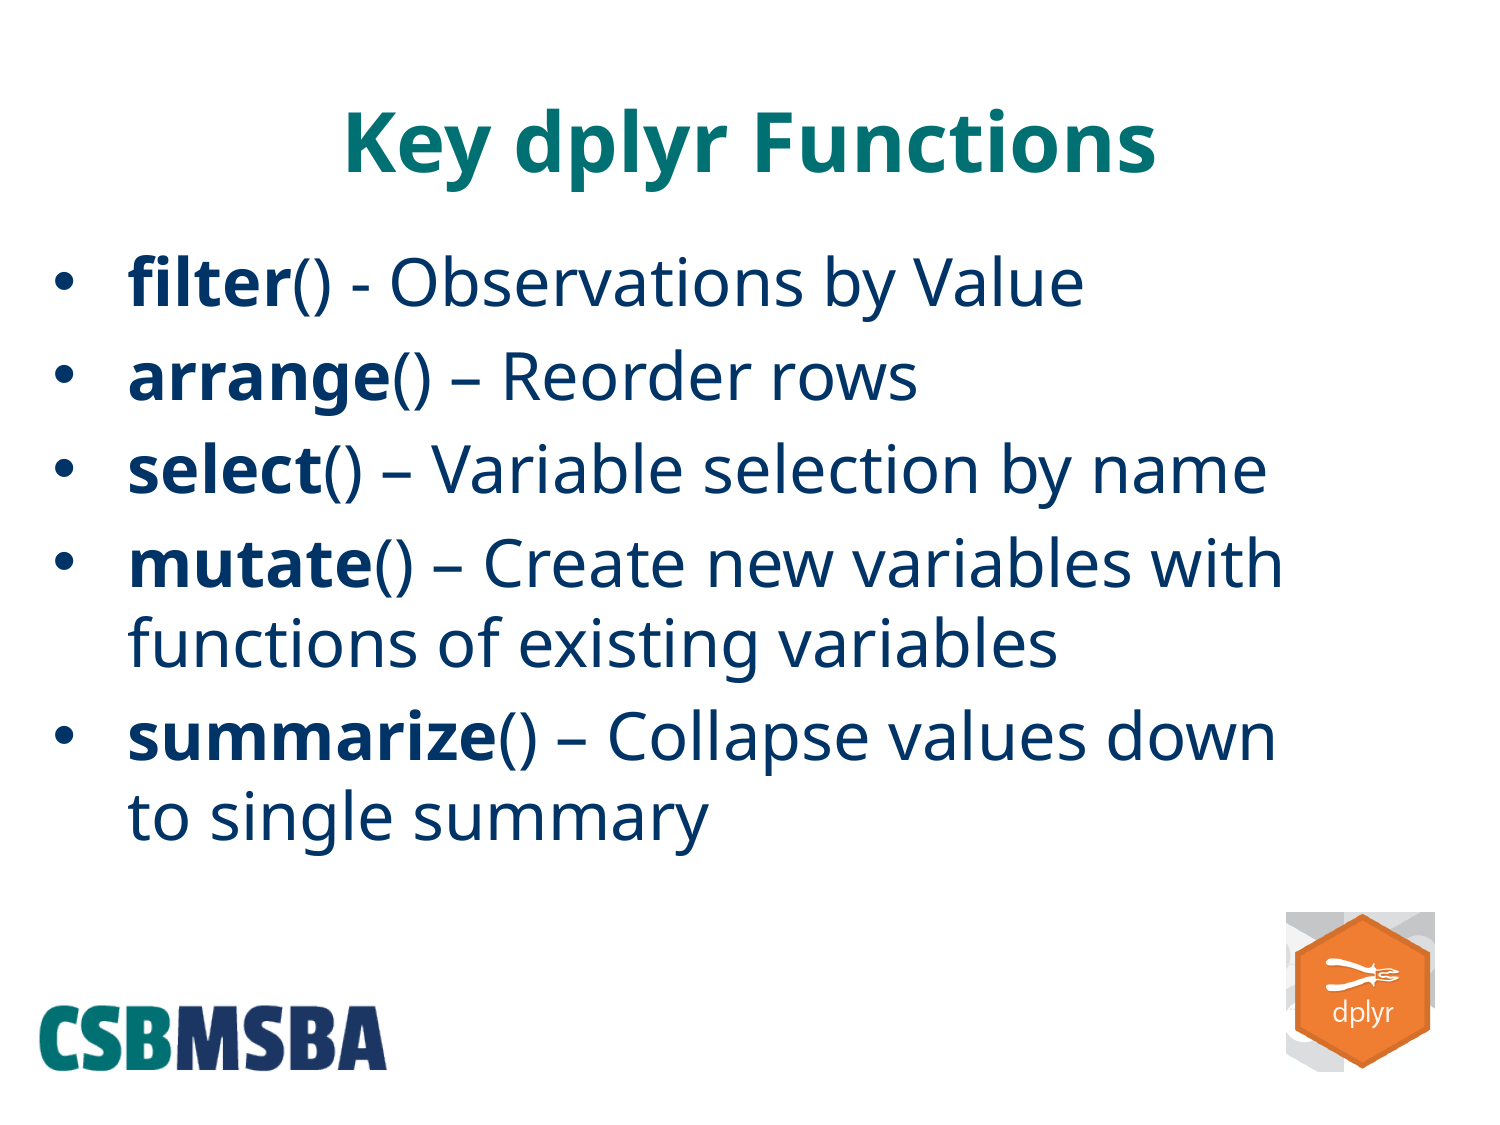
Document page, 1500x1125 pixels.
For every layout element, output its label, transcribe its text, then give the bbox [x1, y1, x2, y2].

picture [37, 987, 388, 1091]
title Key dplyr Functions [75, 45, 1425, 233]
picture [1286, 912, 1435, 1073]
list filter() - Observations by Value arrange() – Reorder rows select() – Variable selection by name mutate() – Create new variables with functions of existing variables summarize() – Collapse values down to single summary [37, 232, 1338, 938]
